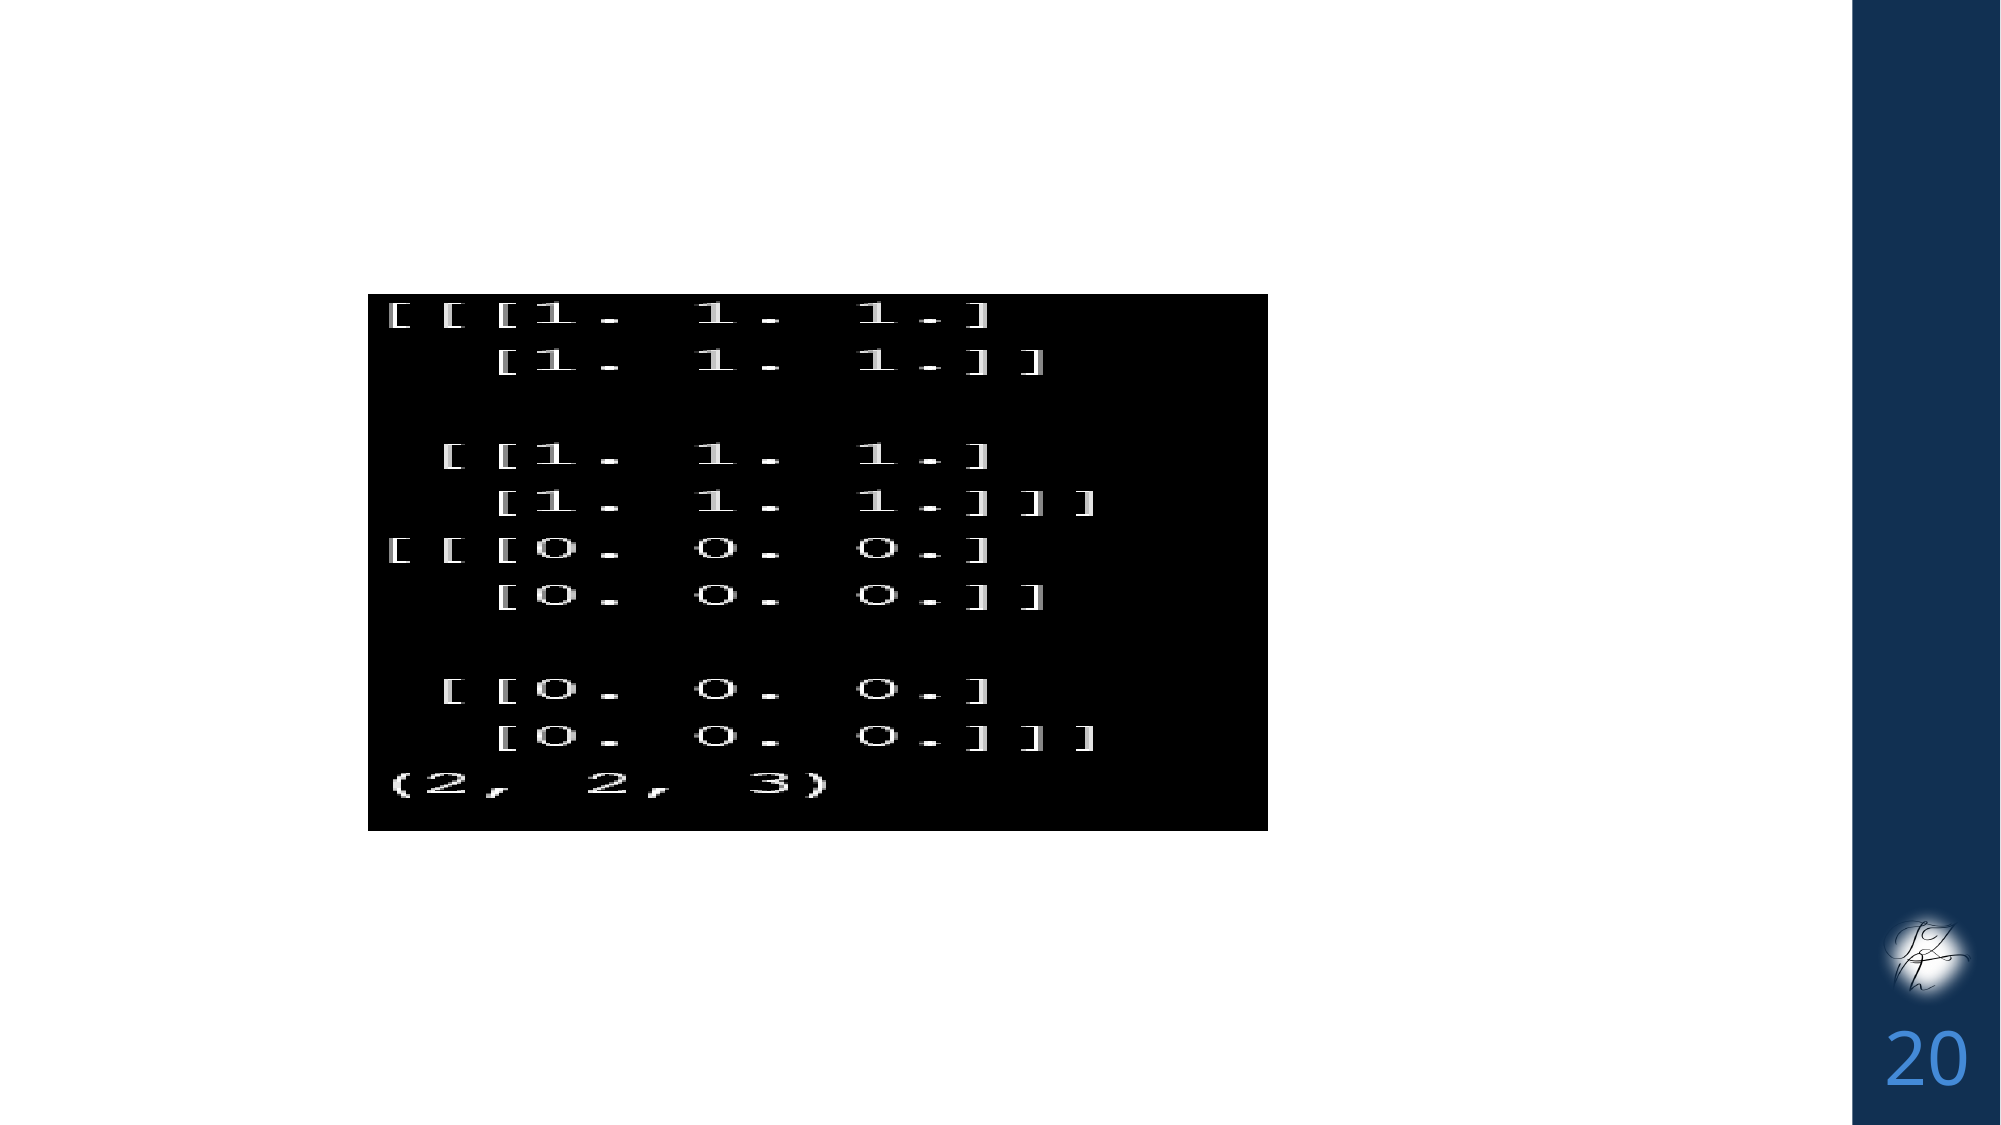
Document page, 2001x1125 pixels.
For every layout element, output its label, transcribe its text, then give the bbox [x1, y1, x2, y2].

picture [1892, 921, 1963, 992]
picture [368, 294, 1268, 831]
slide_number 20 [1852, 1012, 2000, 1110]
